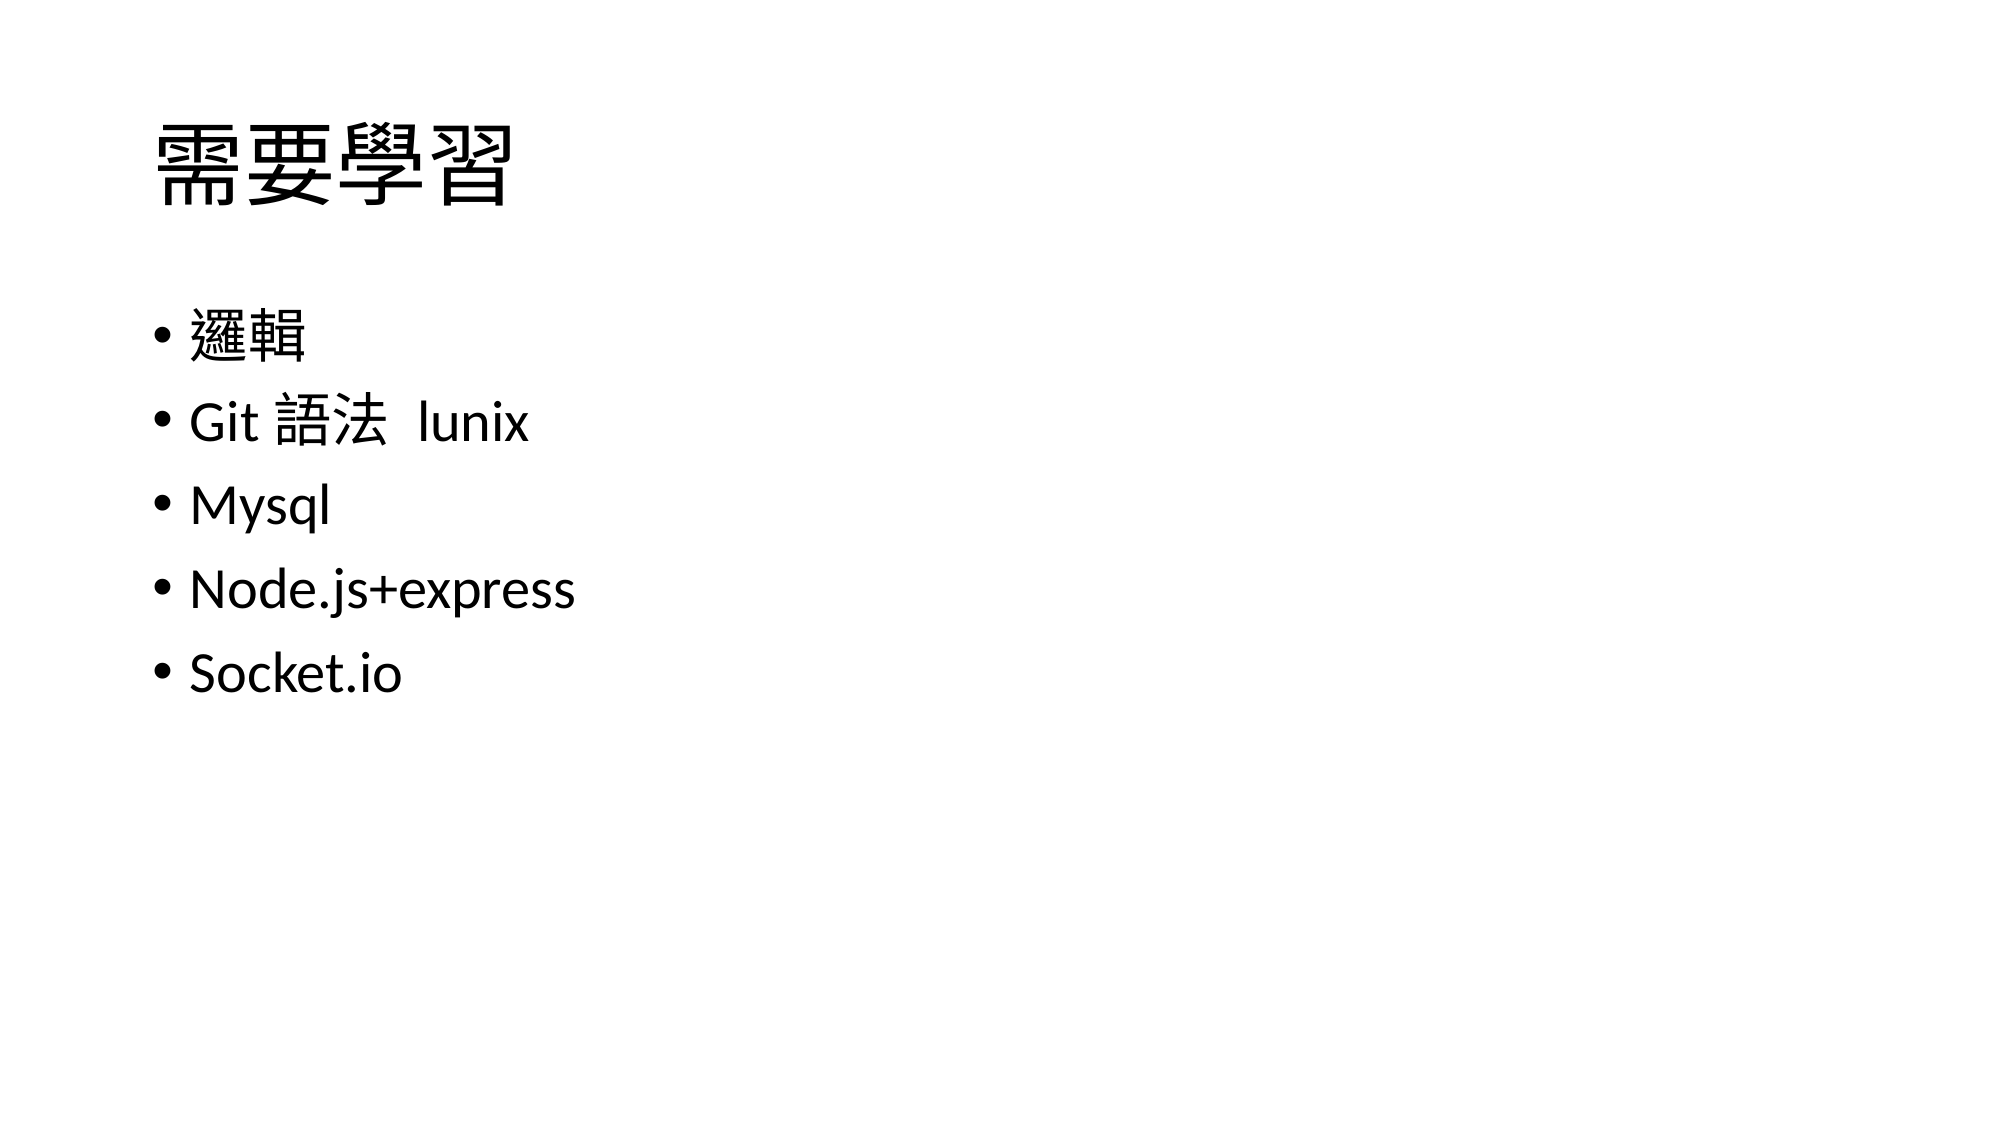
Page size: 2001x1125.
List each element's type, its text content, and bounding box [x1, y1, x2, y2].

list 邏輯 Git語法 lunix Mysql Node.js+express Socket.io [137, 299, 1863, 1014]
title 需要學習 [137, 59, 1863, 278]
